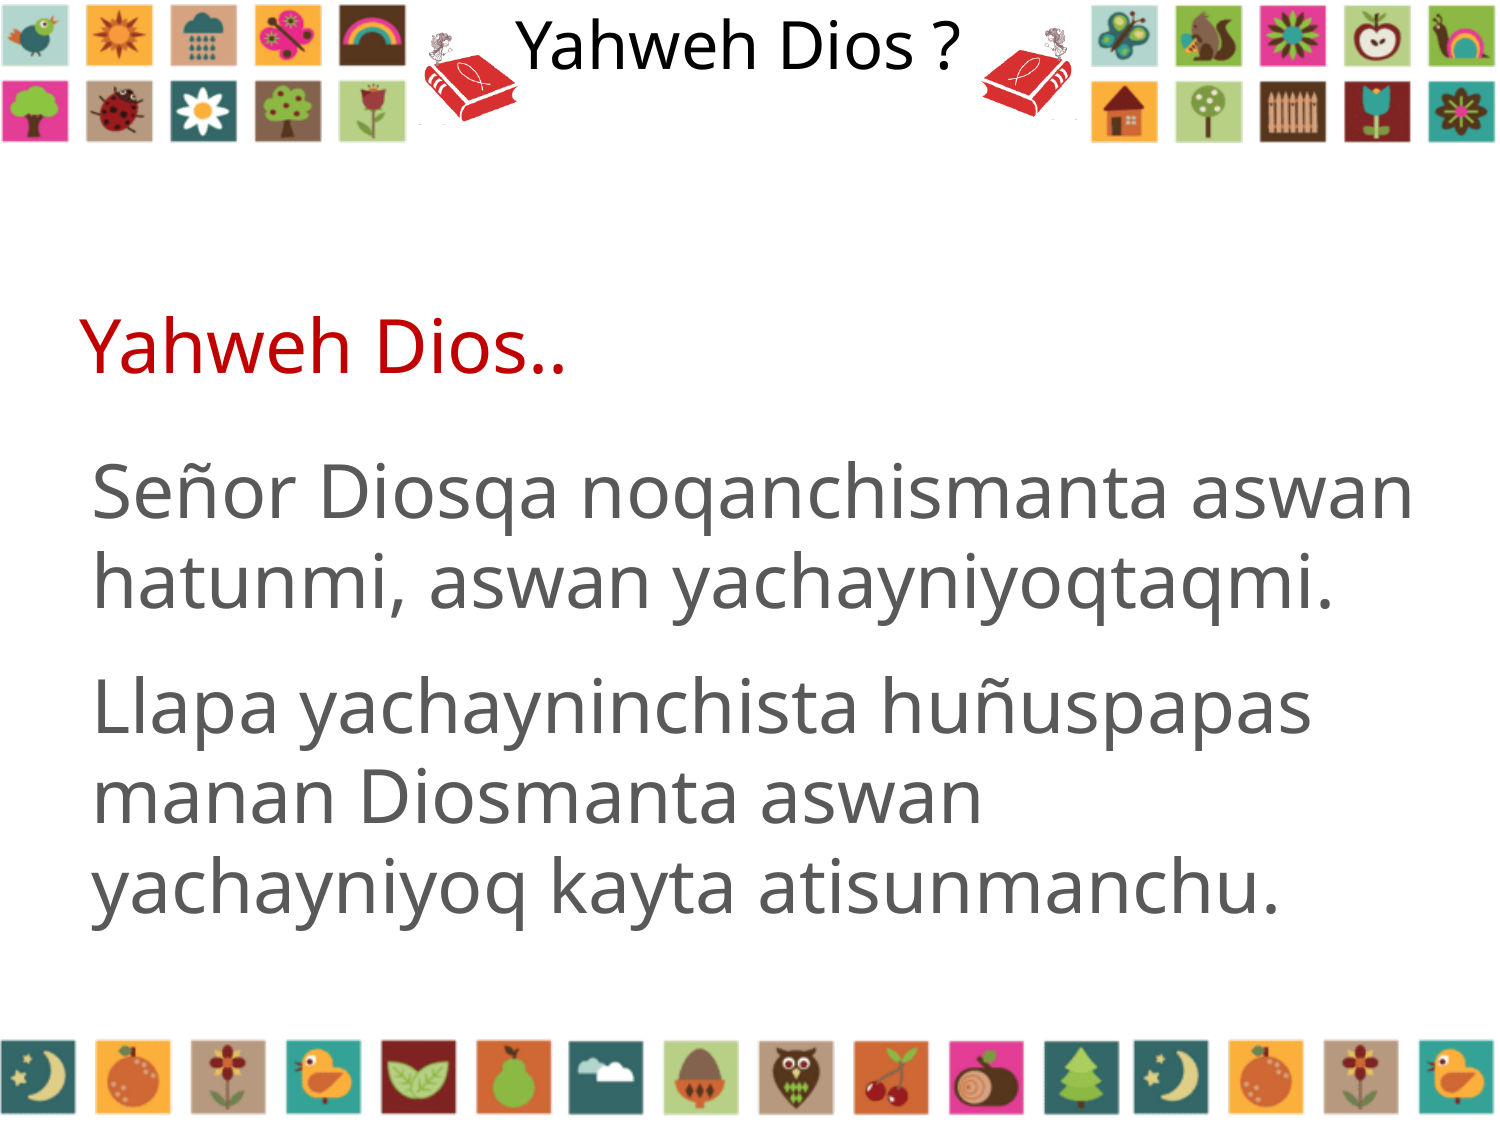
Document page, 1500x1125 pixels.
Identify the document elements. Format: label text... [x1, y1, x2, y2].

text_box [0, 1028, 1500, 1118]
text_box Yahweh Dios.. [64, 290, 1412, 396]
text_box Señor Diosqa noqanchismanta aswan hatunmi, aswan yachayniyoqtaqmi. Llapa yachayninchista huñuspapas manan Diosmanta aswan yachayniyoq kayta atisunmanchu. [76, 436, 1447, 937]
text_box Yahweh Dios ? [414, 0, 1080, 91]
picture [950, 3, 1500, 150]
picture [0, 3, 550, 150]
